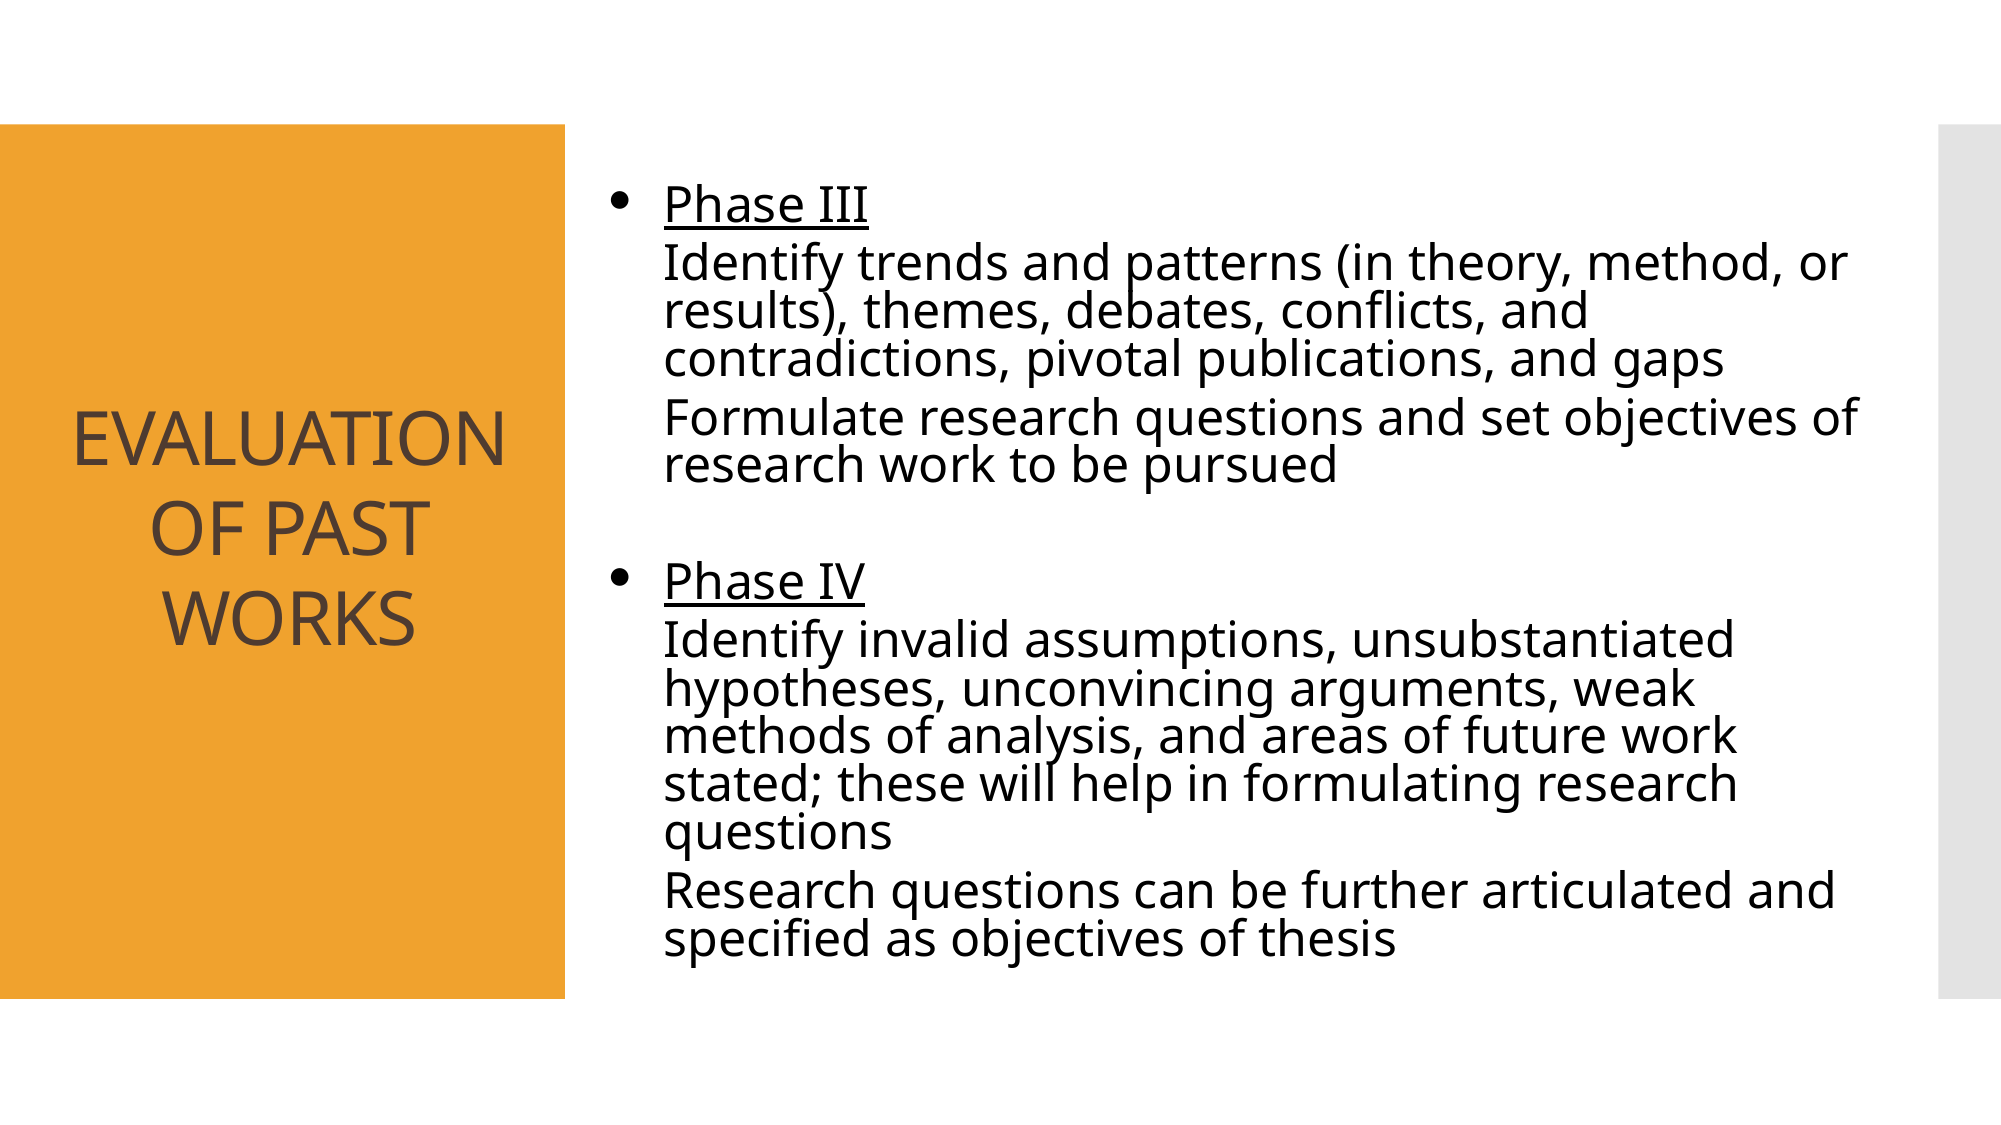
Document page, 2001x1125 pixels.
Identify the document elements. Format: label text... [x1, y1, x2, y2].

list Phase III Identify trends and patterns (in theory, method, or results), themes, debates, conflicts, and contradictions, pivotal publications, and gaps Formulate research questions and set objectives of research work to be pursued Phase IV Identify invalid assumptions, unsubstantiated hypotheses, unconvincing arguments, weak methods of analysis, and areas of future work stated; these will help in formulating research questions Research questions can be further articulated and specified as objectives of thesis [592, 176, 1907, 995]
title EVALUATION OF PAST WORKS [39, 176, 540, 965]
